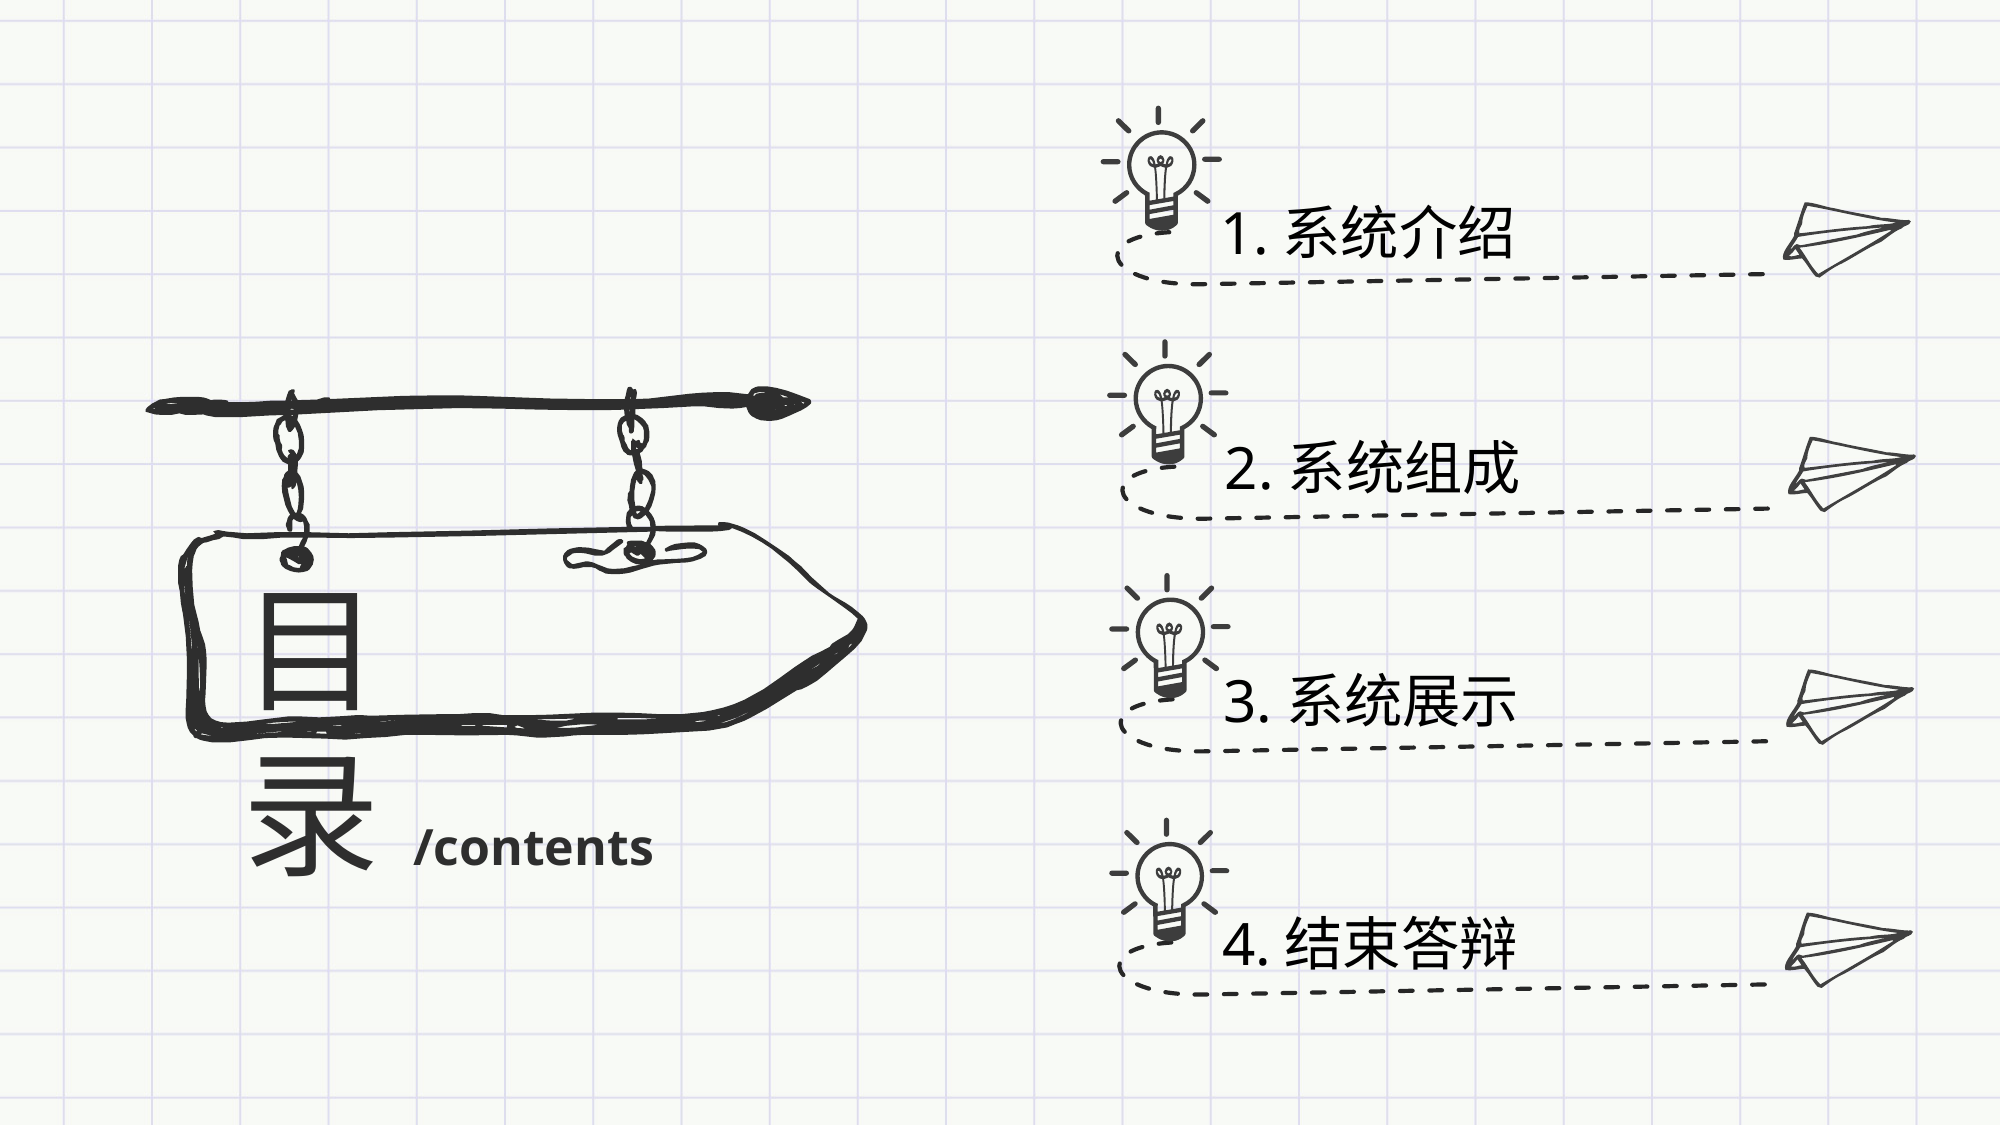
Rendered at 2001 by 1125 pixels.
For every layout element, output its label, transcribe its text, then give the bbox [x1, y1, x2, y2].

text_box 2.系统组成 [1210, 423, 1725, 509]
text_box [1121, 465, 1776, 520]
text_box 4.结束答辩 [1207, 899, 1722, 985]
text_box [1116, 231, 1719, 286]
text_box 目 录/contents [227, 555, 821, 901]
text_box [1119, 699, 1774, 753]
text_box [1720, 270, 1771, 276]
text_box 1.系统介绍 [1205, 189, 1720, 275]
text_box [1109, 572, 1231, 699]
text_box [1100, 105, 1222, 231]
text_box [1107, 339, 1229, 465]
text_box [1118, 942, 1773, 996]
text_box [1782, 202, 1911, 278]
text_box [1786, 669, 1915, 745]
text_box [145, 386, 812, 743]
text_box [821, 585, 868, 678]
text_box 3.系统展示 [1208, 656, 1723, 742]
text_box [1109, 817, 1230, 942]
text_box [1788, 436, 1916, 513]
text_box [1784, 912, 1913, 988]
